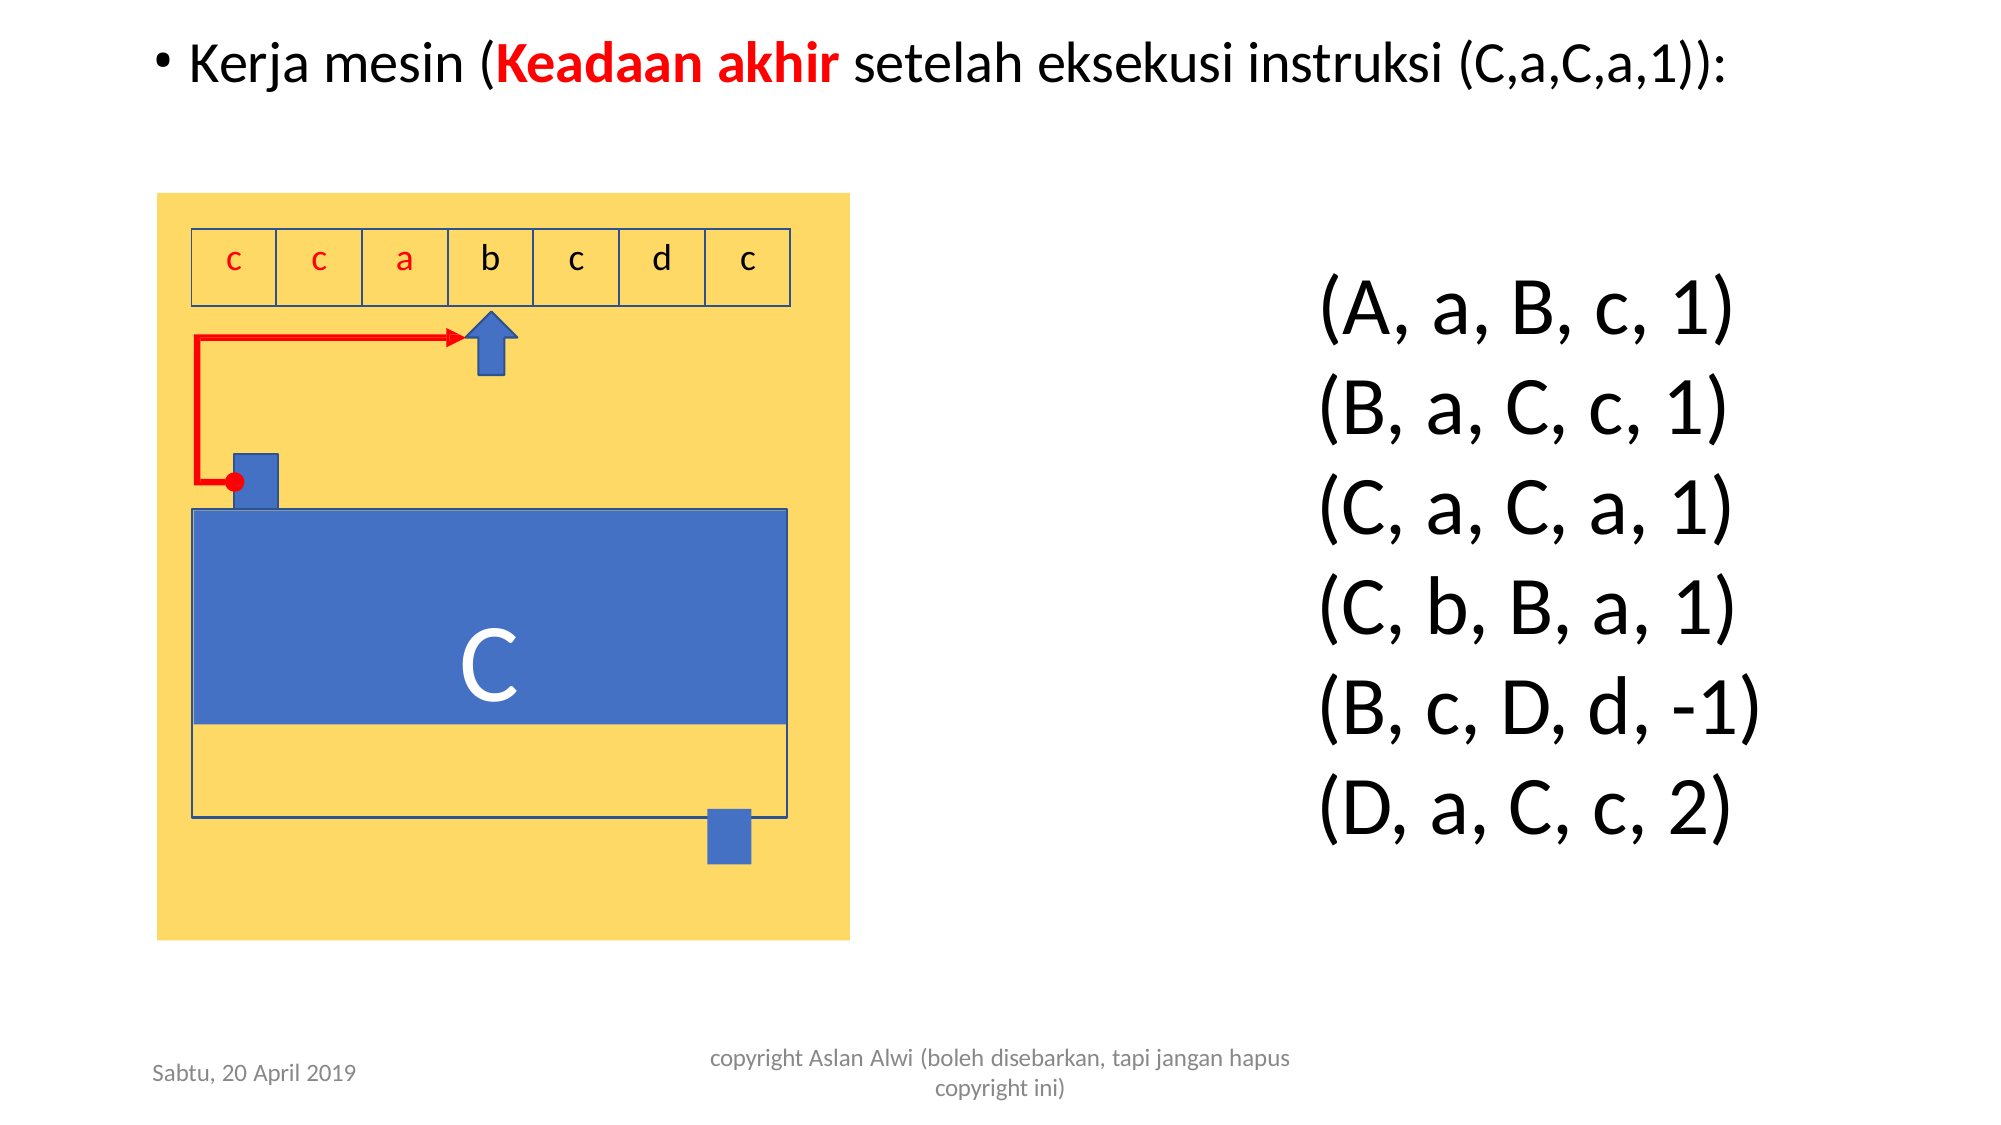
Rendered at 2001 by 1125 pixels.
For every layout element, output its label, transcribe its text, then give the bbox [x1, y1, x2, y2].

table_header a [363, 230, 447, 305]
text_box (B, a, C, c, 1) (C, a, C, a, 1) (C, b, B, a, 1) (B, c, D, d, -1) (D, a, C, c, 2) [1314, 348, 1769, 852]
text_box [193, 327, 752, 865]
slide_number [150, 1060, 360, 1125]
title (A, a, B, c, 1) [1314, 248, 1739, 348]
footer copyright Aslan Alwi (boleh disebarkan, tapi jangan hapus copyright ini) [706, 1045, 1294, 1125]
table_header c [192, 230, 275, 305]
table_header c [277, 230, 361, 305]
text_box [191, 310, 789, 819]
table_header b [449, 230, 532, 305]
table_header d [620, 230, 704, 305]
table_header c [706, 230, 789, 305]
text_box Kerja mesin (Keadaan akhir setelah eksekusi instruksi (C,a,C,a,1)): [150, 22, 1742, 95]
text_box [157, 192, 850, 941]
table_header c [534, 230, 618, 305]
